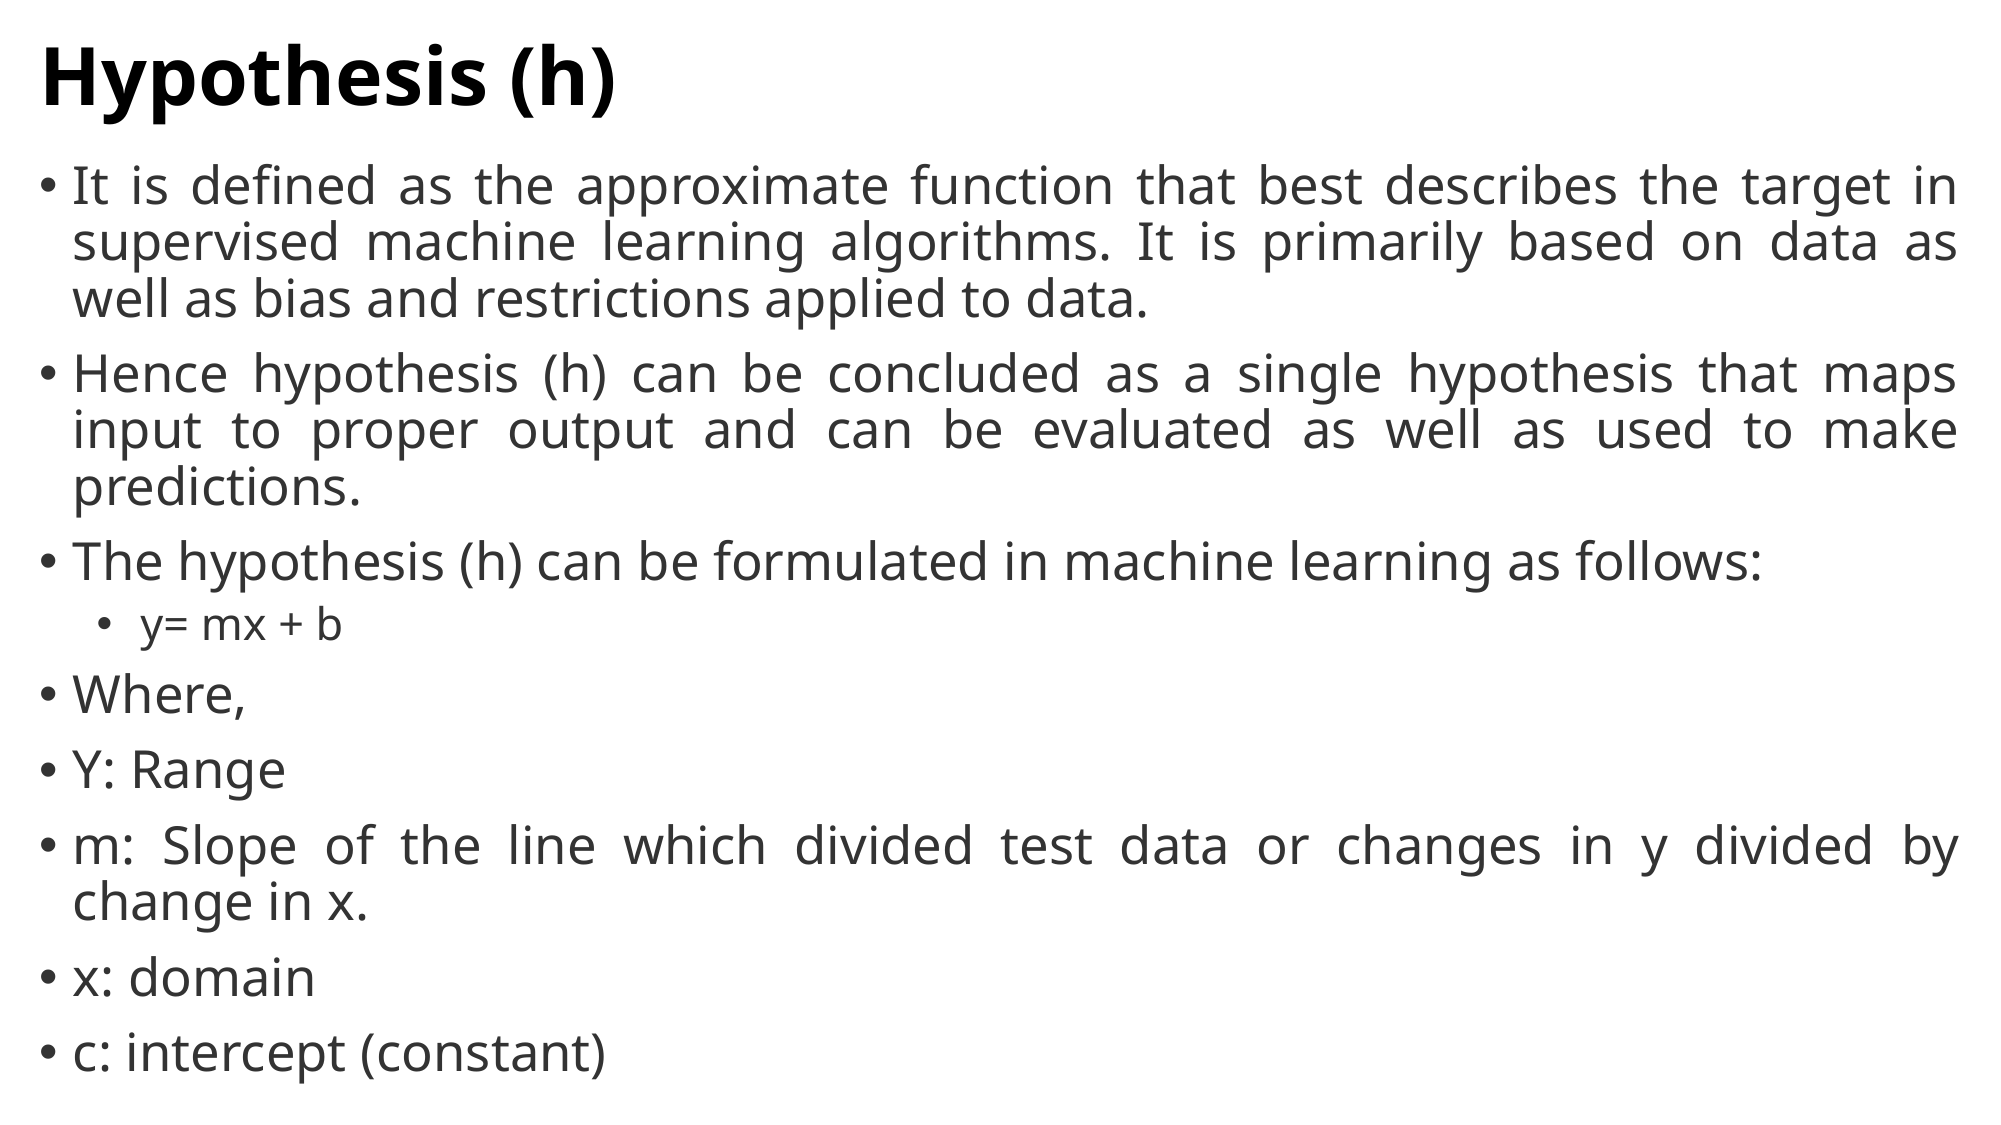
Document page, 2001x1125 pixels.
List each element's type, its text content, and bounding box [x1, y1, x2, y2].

title Hypothesis (h) [24, 27, 1976, 131]
list It is defined as the approximate function that best describes the target in supervised machine learning algorithms. It is primarily based on data as well as bias and restrictions applied to data. Hence hypothesis (h) can be concluded as a single hypothesis that maps input to proper output and can be evaluated as well as used to make predictions. The hypothesis (h) can be formulated in machine learning as follows: y= mx + b Where, Y: Range m: Slope of the line which divided test data or changes in y divided by change in x. x: domain c: intercept (constant) [24, 151, 1976, 1098]
